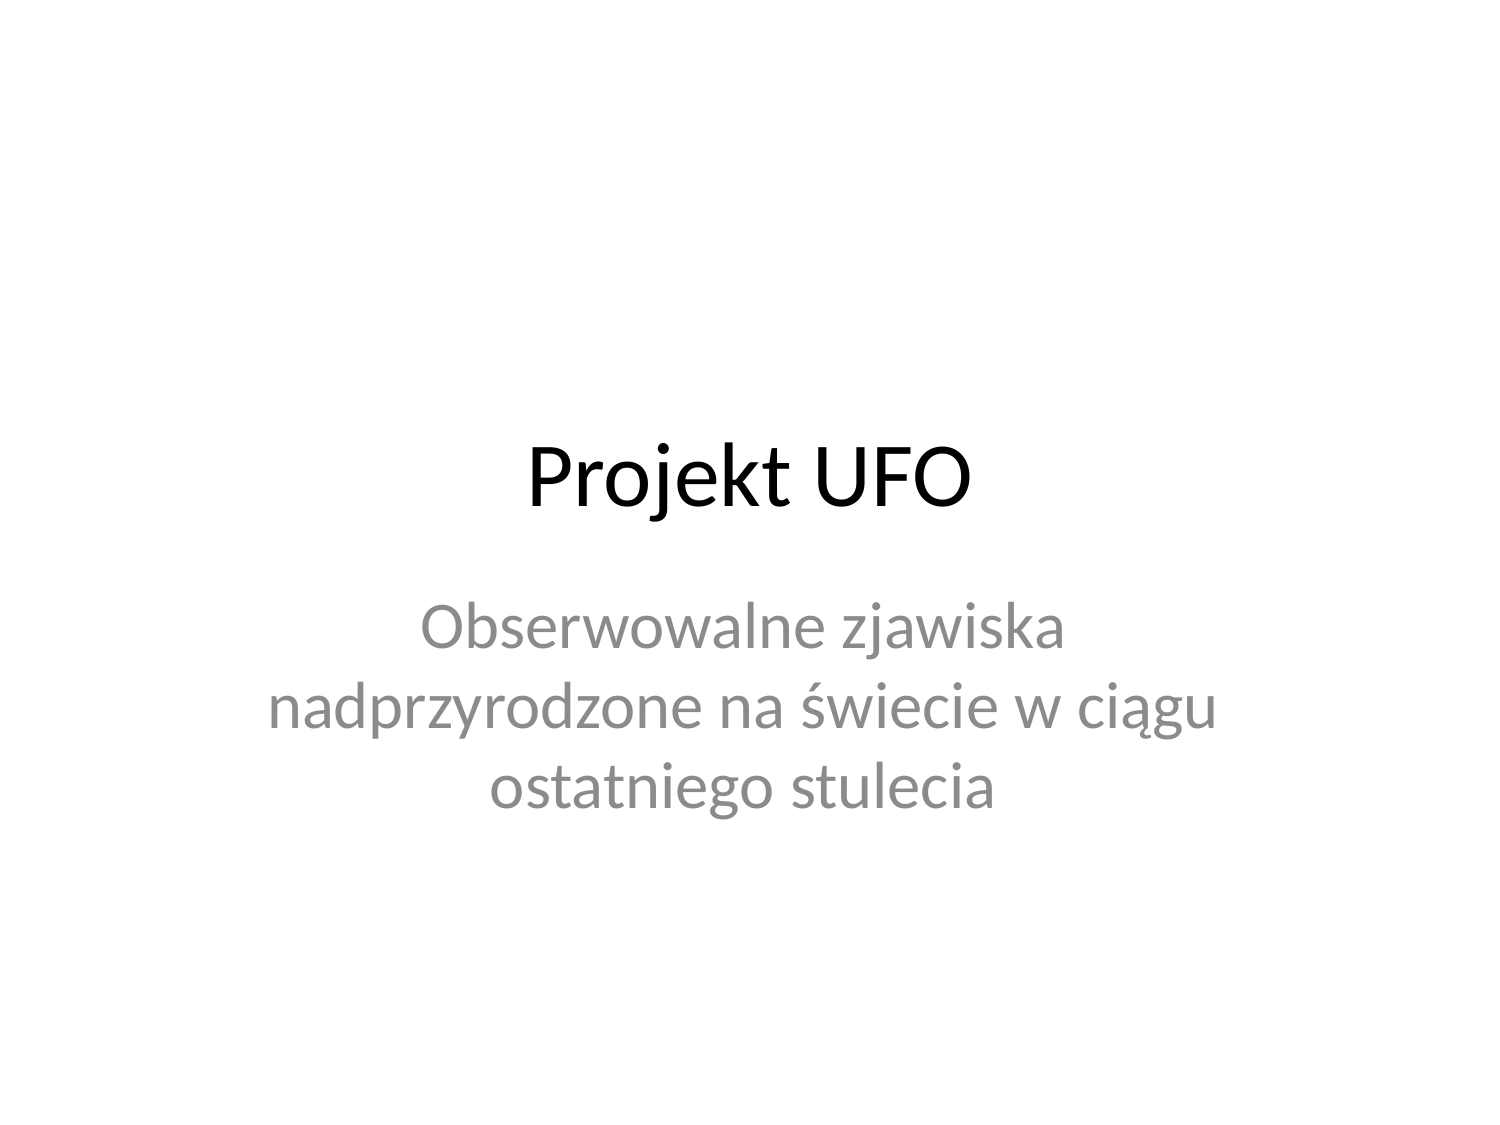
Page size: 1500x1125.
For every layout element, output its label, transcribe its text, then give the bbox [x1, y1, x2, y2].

subtitle Obserwowalne zjawiska nadprzyrodzone na świecie w ciągu ostatniego stulecia [218, 574, 1269, 862]
title Projekt UFO [112, 349, 1388, 591]
